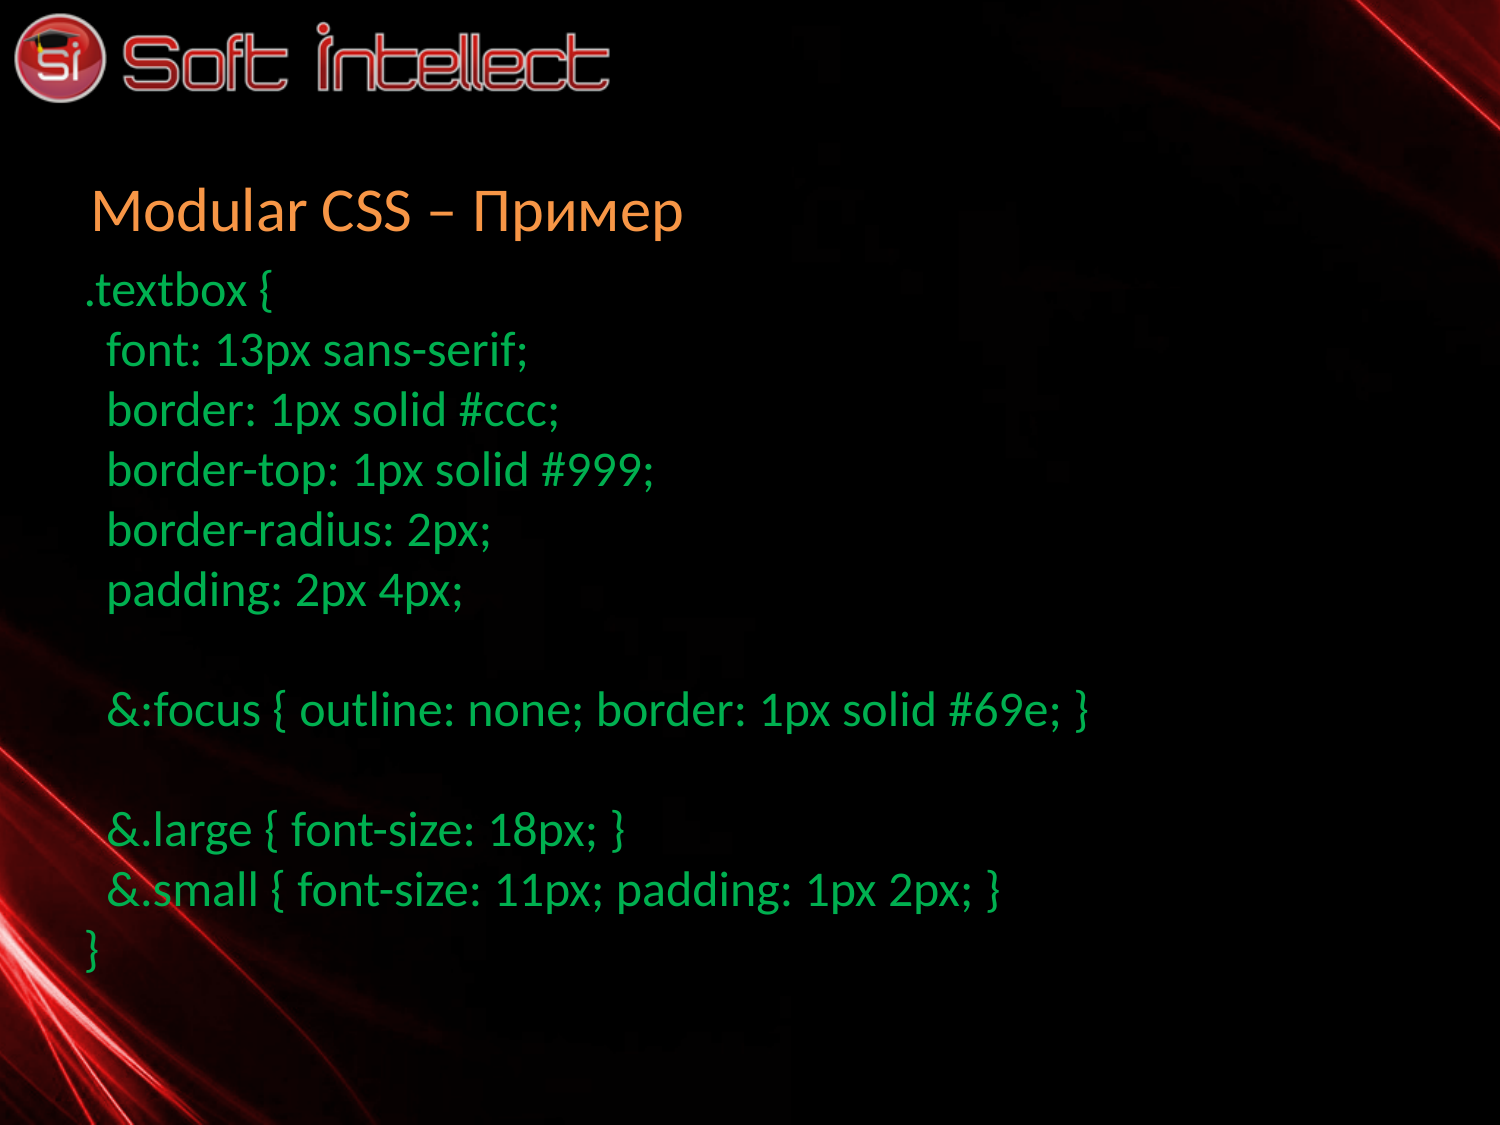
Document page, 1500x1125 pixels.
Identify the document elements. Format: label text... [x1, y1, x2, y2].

picture [0, 0, 1500, 1125]
title Modular CSS – Пример [75, 112, 1488, 300]
text_box .textbox { font: 13px sans-serif; border: 1px solid #ccc; border-top: 1px solid #999; border-radius: 2px; padding: 2px 4px; &:focus { outline: none; border: 1px solid #69e; } &.large { font-size: 18px; } &.small { font-size: 11px; padding: 1px 2px; } } [68, 248, 1432, 1084]
